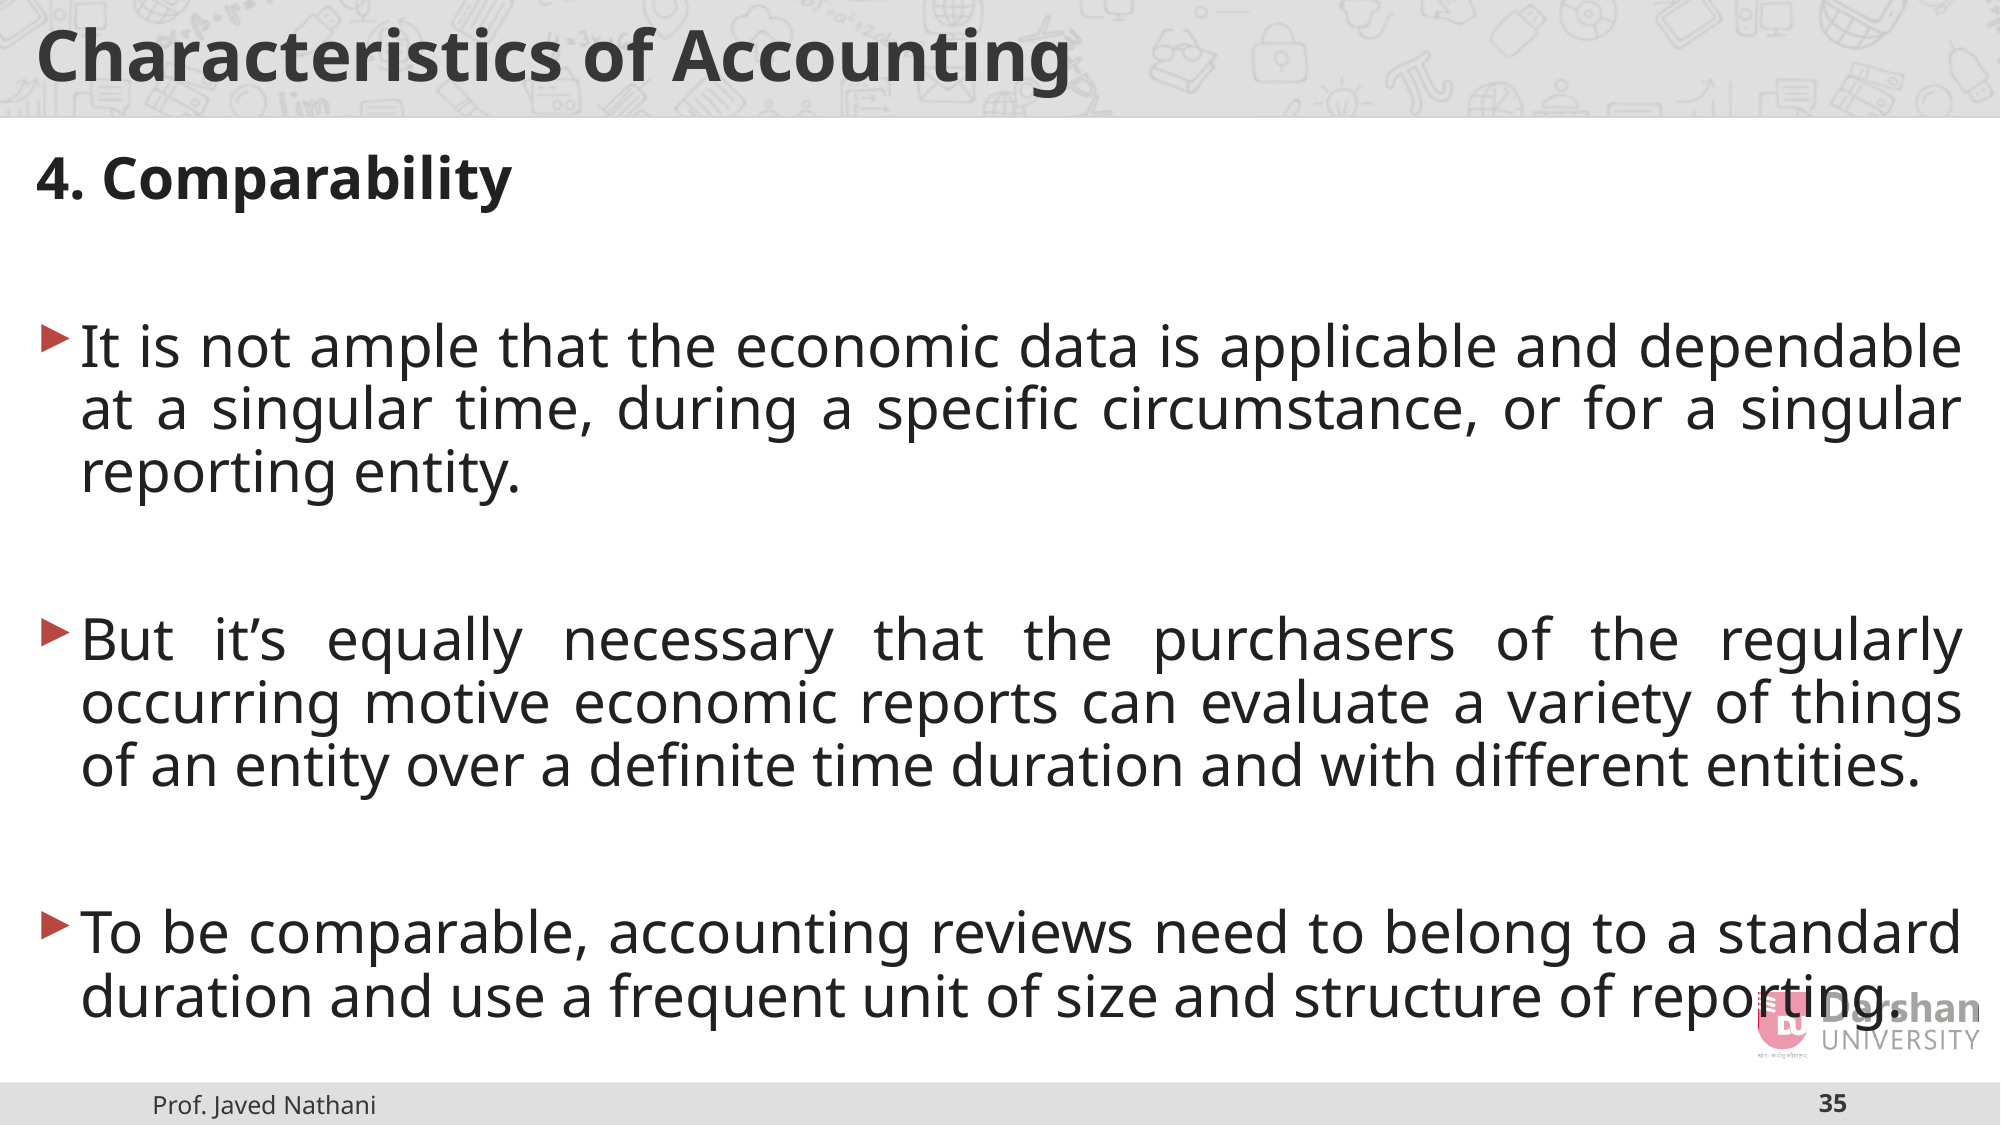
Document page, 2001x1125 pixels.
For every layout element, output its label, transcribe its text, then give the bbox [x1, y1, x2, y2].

list 4. Comparability It is not ample that the economic data is applicable and dependable at a singular time, during a specific circumstance, or for a singular reporting entity. But it’s equally necessary that the purchasers of the regularly occurring motive economic reports can evaluate a variety of things of an entity over a definite time duration and with different entities. To be comparable, accounting reviews need to belong to a standard duration and use a frequent unit of size and structure of reporting. [21, 141, 1979, 1059]
title Characteristics of Accounting [0, 0, 2000, 117]
